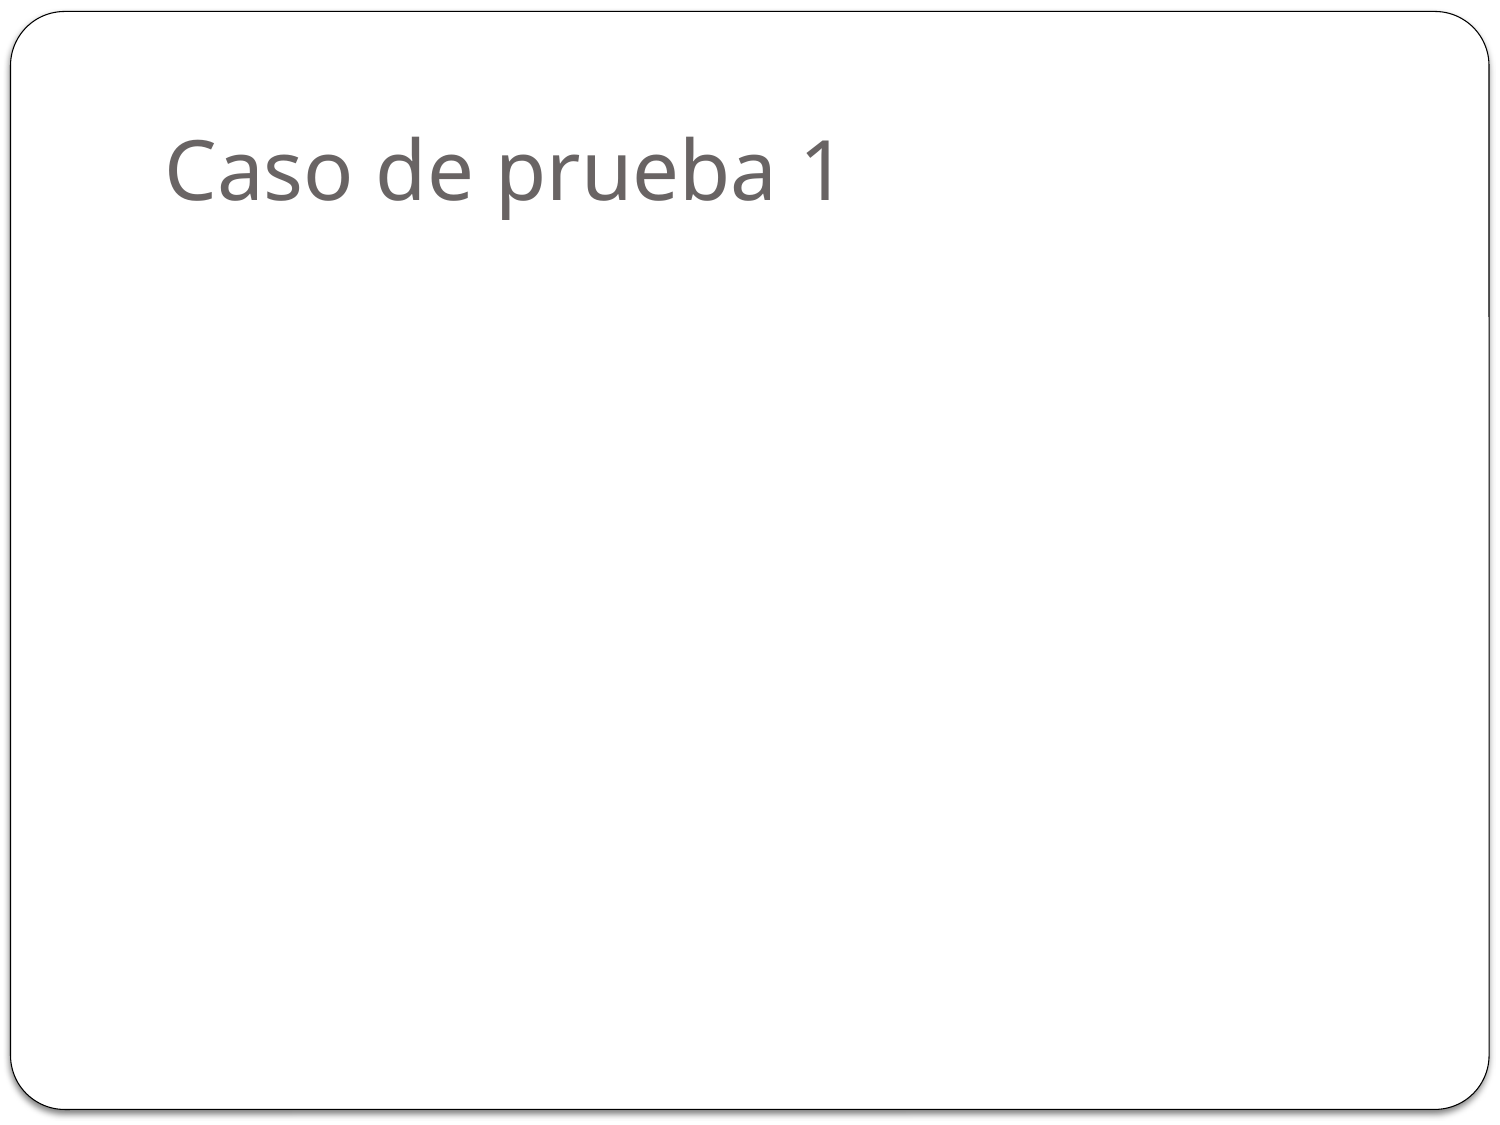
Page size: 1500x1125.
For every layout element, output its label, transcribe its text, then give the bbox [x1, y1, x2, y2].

title Caso de prueba 1 [150, 45, 1425, 233]
